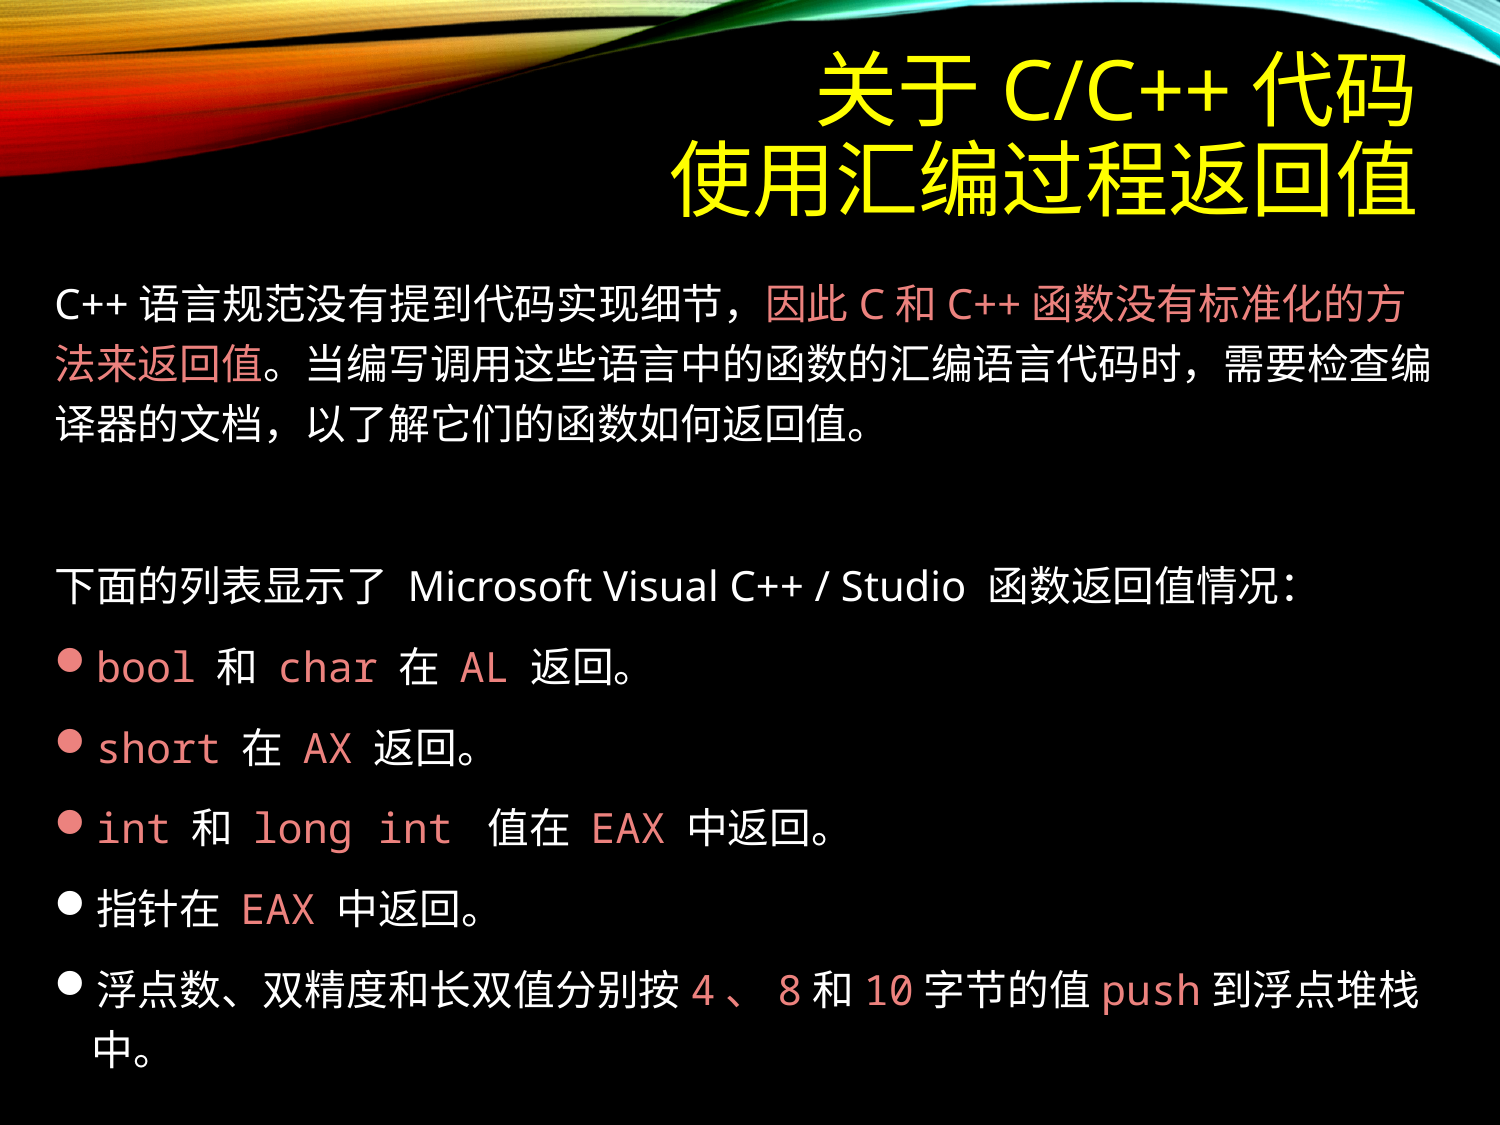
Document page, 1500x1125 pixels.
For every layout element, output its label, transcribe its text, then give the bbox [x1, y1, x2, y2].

list C++语言规范没有提到代码实现细节，因此C和C++函数没有标准化的方法来返回值。当编写调用这些语言中的函数的汇编语言代码时，需要检查编译器的文档，以了解它们的函数如何返回值。 下面的列表显示了 Microsoft Visual C++ / Studio 函数返回值情况： bool 和 char 在 AL 返回。 short 在 AX 返回。 int 和 long int 值在 EAX 中返回。 指针在 EAX 中返回。 浮点数、双精度和长双值分别按4、8和10字节的值push到浮点堆栈中。 [39, 260, 1464, 1079]
picture [0, 0, 1500, 178]
title 关于C/C++代码 使用汇编过程返回值 [152, 32, 1434, 245]
